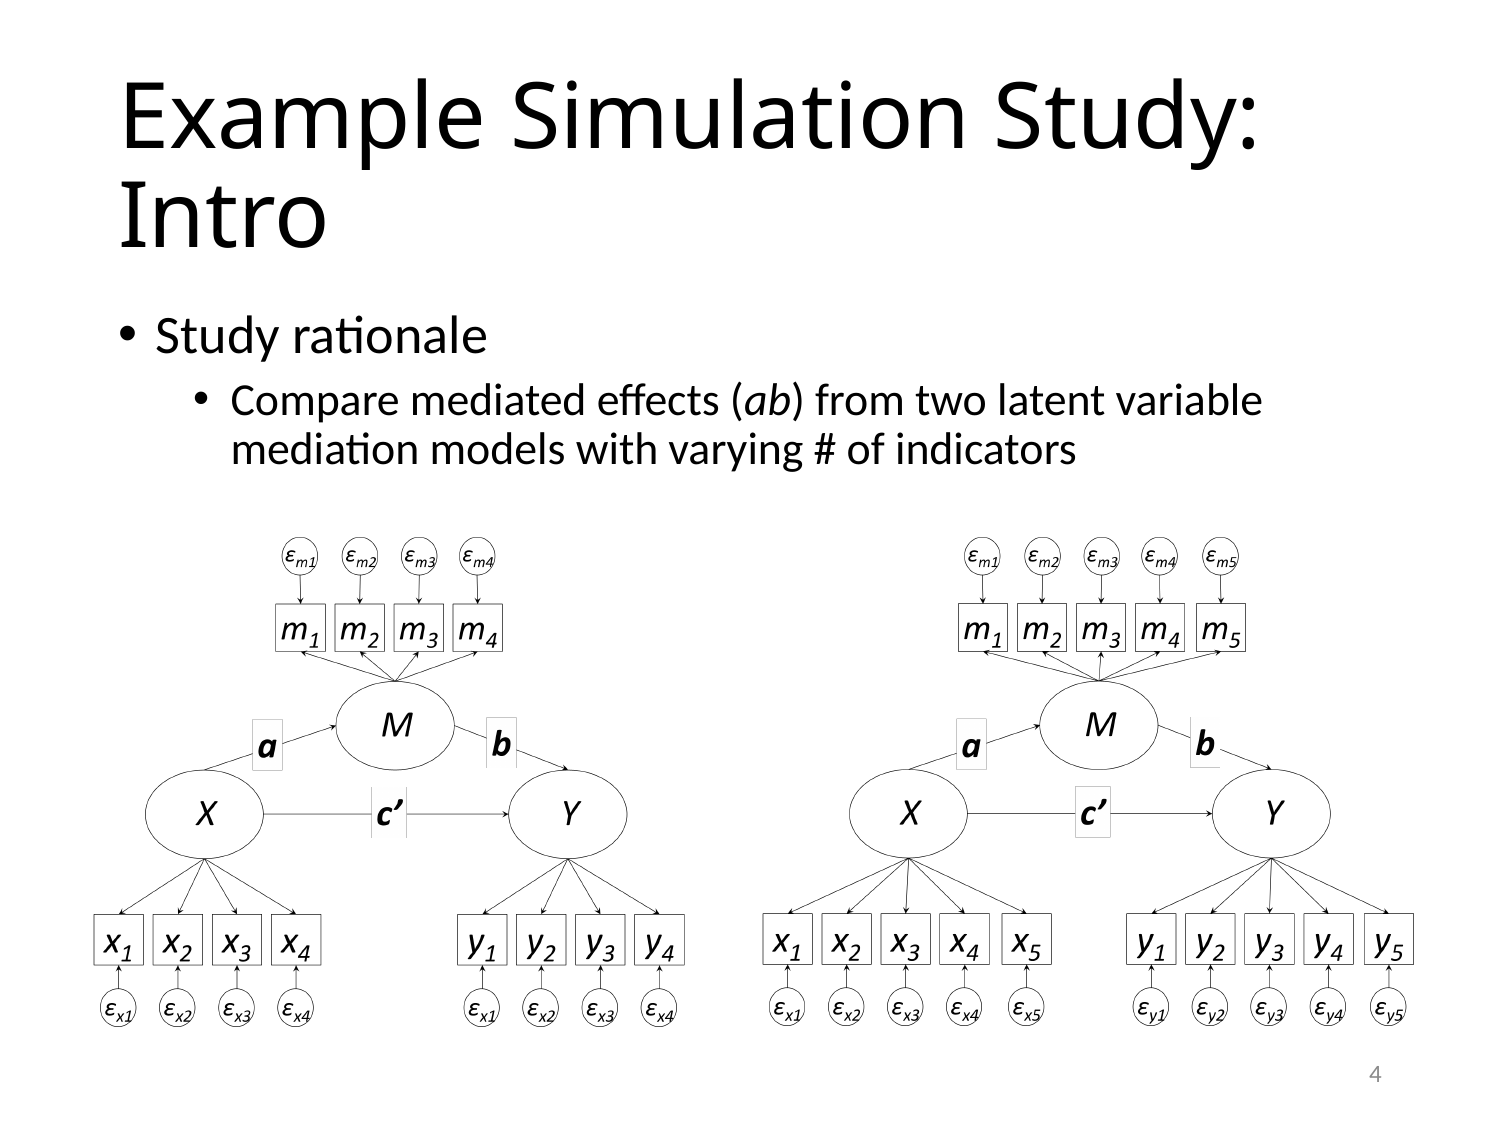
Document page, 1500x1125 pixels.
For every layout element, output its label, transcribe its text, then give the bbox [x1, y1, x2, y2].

title Example Simulation Study: Intro [103, 59, 1397, 278]
picture [81, 532, 690, 1038]
slide_number 4 [1059, 1042, 1397, 1103]
list Study rationale Compare mediated effects (ab) from two latent variable mediation models with varying # of indicators [103, 299, 1397, 1014]
picture [749, 532, 1419, 1037]
